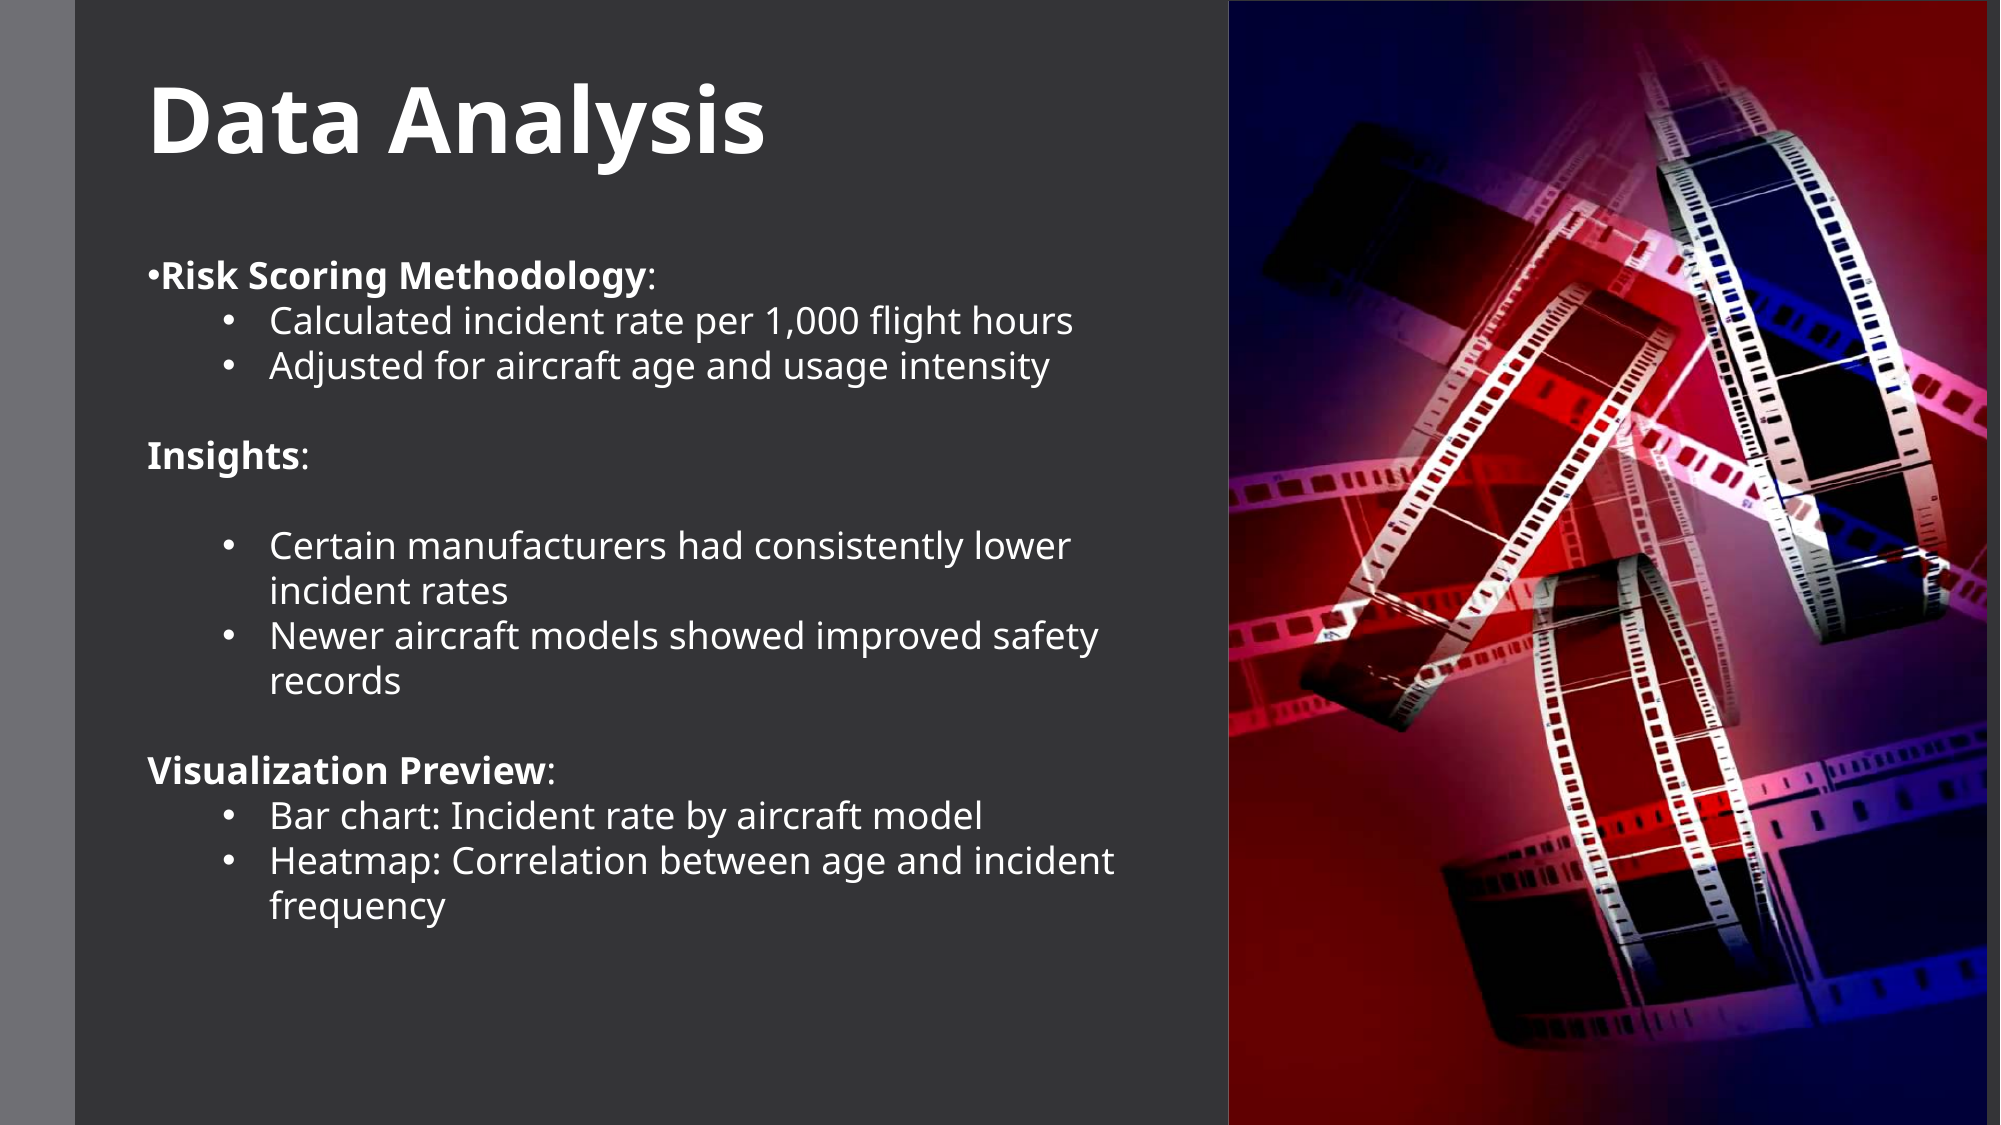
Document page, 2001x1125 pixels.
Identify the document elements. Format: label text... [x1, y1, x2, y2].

text_box Risk Scoring Methodology: Calculated incident rate per 1,000 flight hours Adjusted for aircraft age and usage intensity Insights: Certain manufacturers had consistently lower incident rates Newer aircraft models showed improved safety records Visualization Preview: Bar chart: Incident rate by aircraft model Heatmap: Correlation between age and incident frequency [132, 244, 1038, 935]
text_box Data Analysis [146, 61, 1169, 197]
picture [1044, 2, 2000, 1125]
